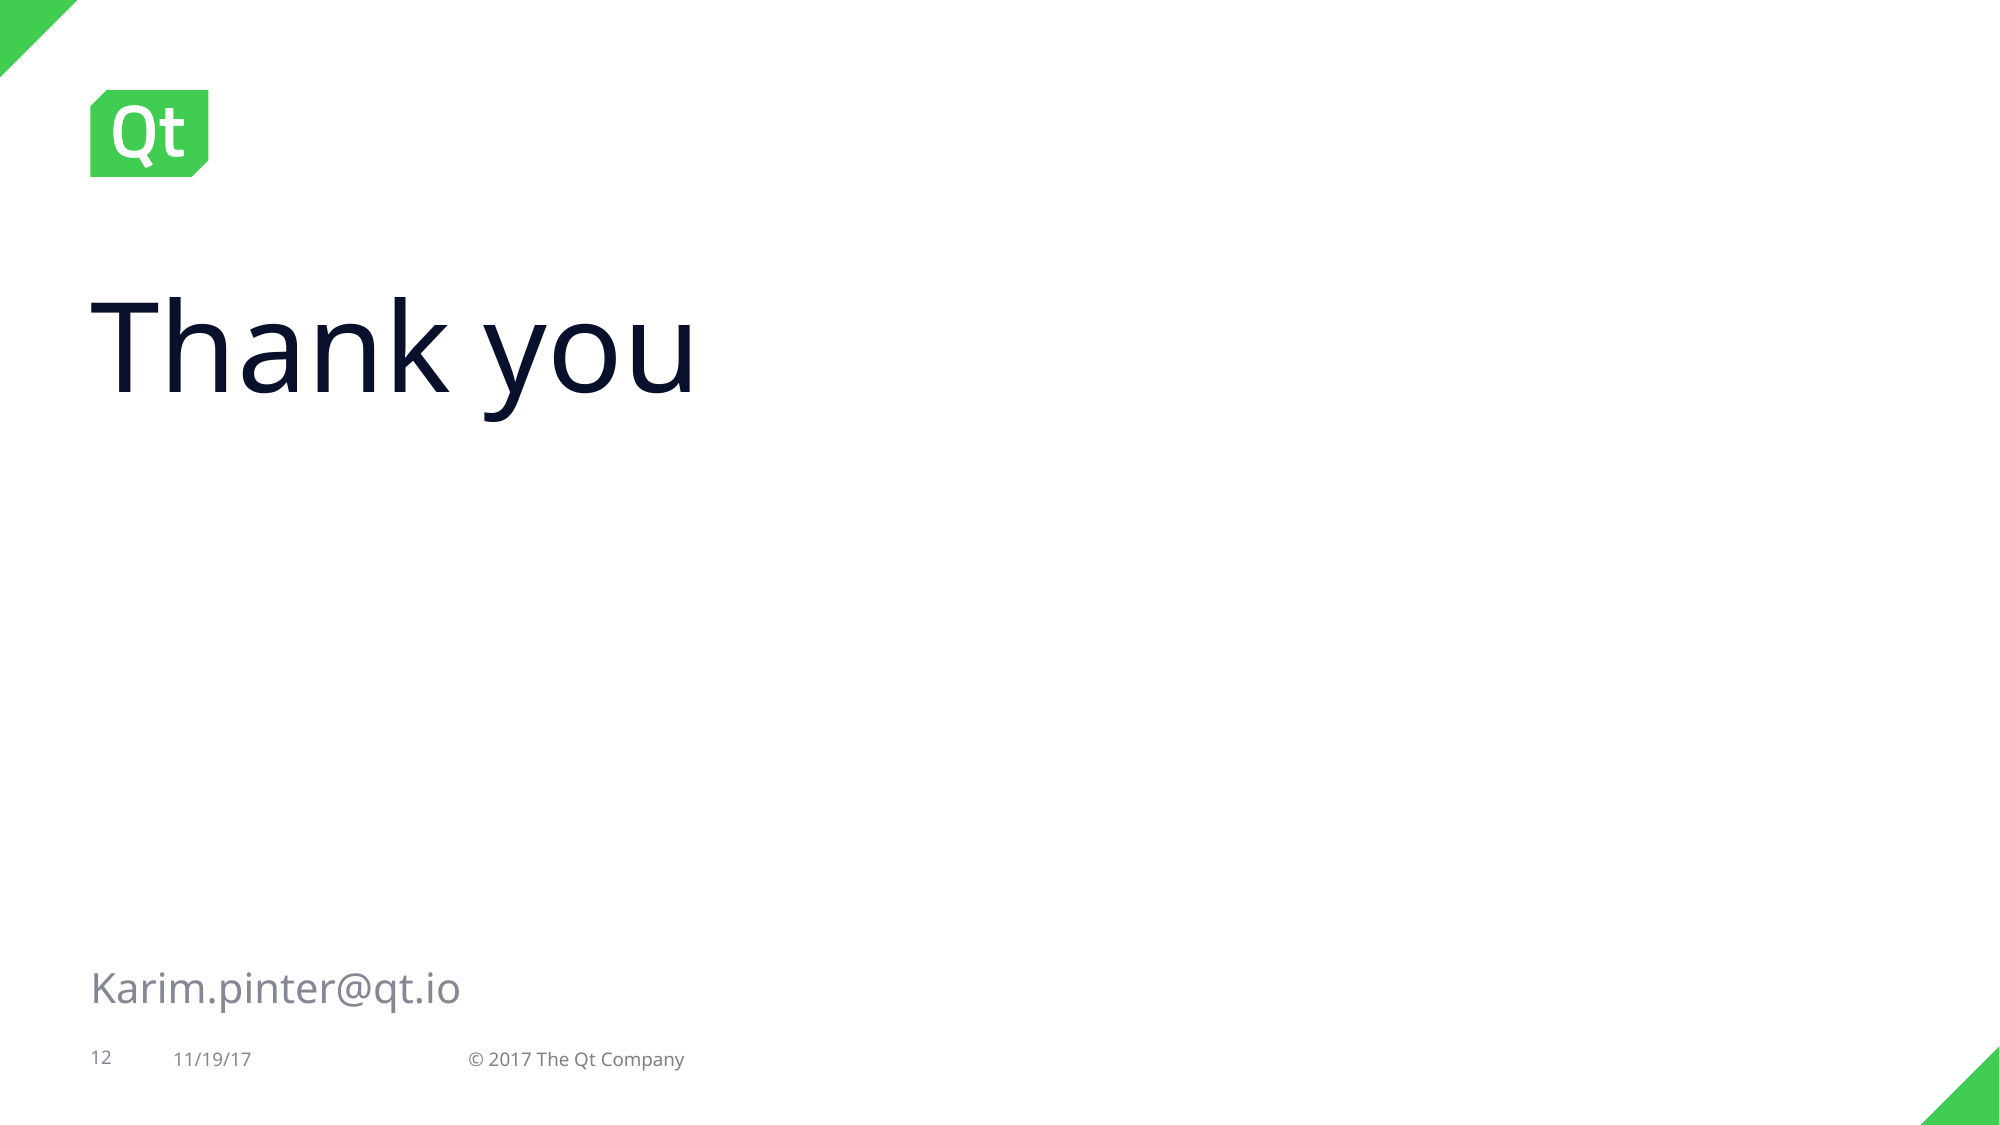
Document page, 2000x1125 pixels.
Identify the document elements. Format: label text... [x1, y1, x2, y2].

text_box 12 [90, 1046, 174, 1071]
text_box 11/19/17 [174, 1046, 468, 1071]
text_box Thank you [90, 267, 1910, 397]
text_box Karim.pinter@qt.io [90, 952, 1910, 1012]
text_box © 2017 The Qt Company [468, 1046, 1909, 1071]
text_box [90, 408, 1910, 563]
